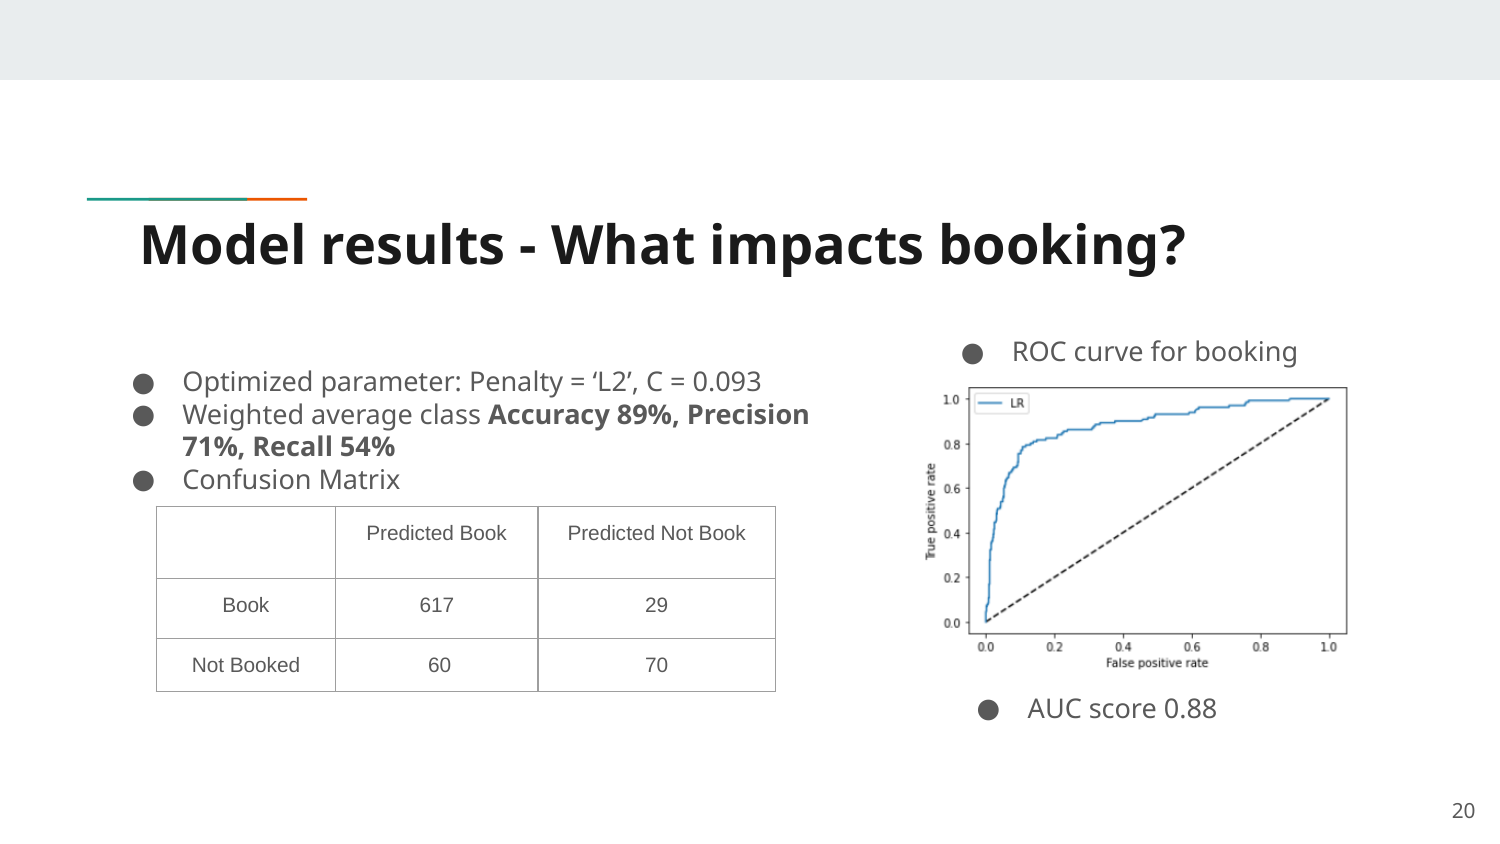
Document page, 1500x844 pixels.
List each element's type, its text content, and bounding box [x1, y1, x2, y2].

table_cell Book [157, 579, 335, 638]
table_cell 29 [539, 579, 775, 638]
text_box AUC score 0.88 [937, 679, 1313, 723]
text_box Optimized parameter: Penalty = ‘L2’, C = 0.093 Weighted average class Accuracy 89%, Precision 71%, Recall 54% Confusion Matrix [92, 349, 839, 780]
table_cell 70 [539, 639, 775, 691]
table_header Predicted Not Book [539, 507, 775, 578]
table_cell 617 [336, 579, 537, 638]
title Model results - What impacts booking? [124, 195, 1386, 284]
text_box ROC curve for booking [921, 319, 1349, 366]
table_header [157, 507, 335, 578]
slide_number ‹#› [1400, 779, 1491, 844]
table_cell 60 [336, 639, 537, 691]
table_cell Not Booked [157, 639, 335, 691]
table_header Predicted Book [336, 507, 537, 578]
picture [917, 387, 1353, 671]
